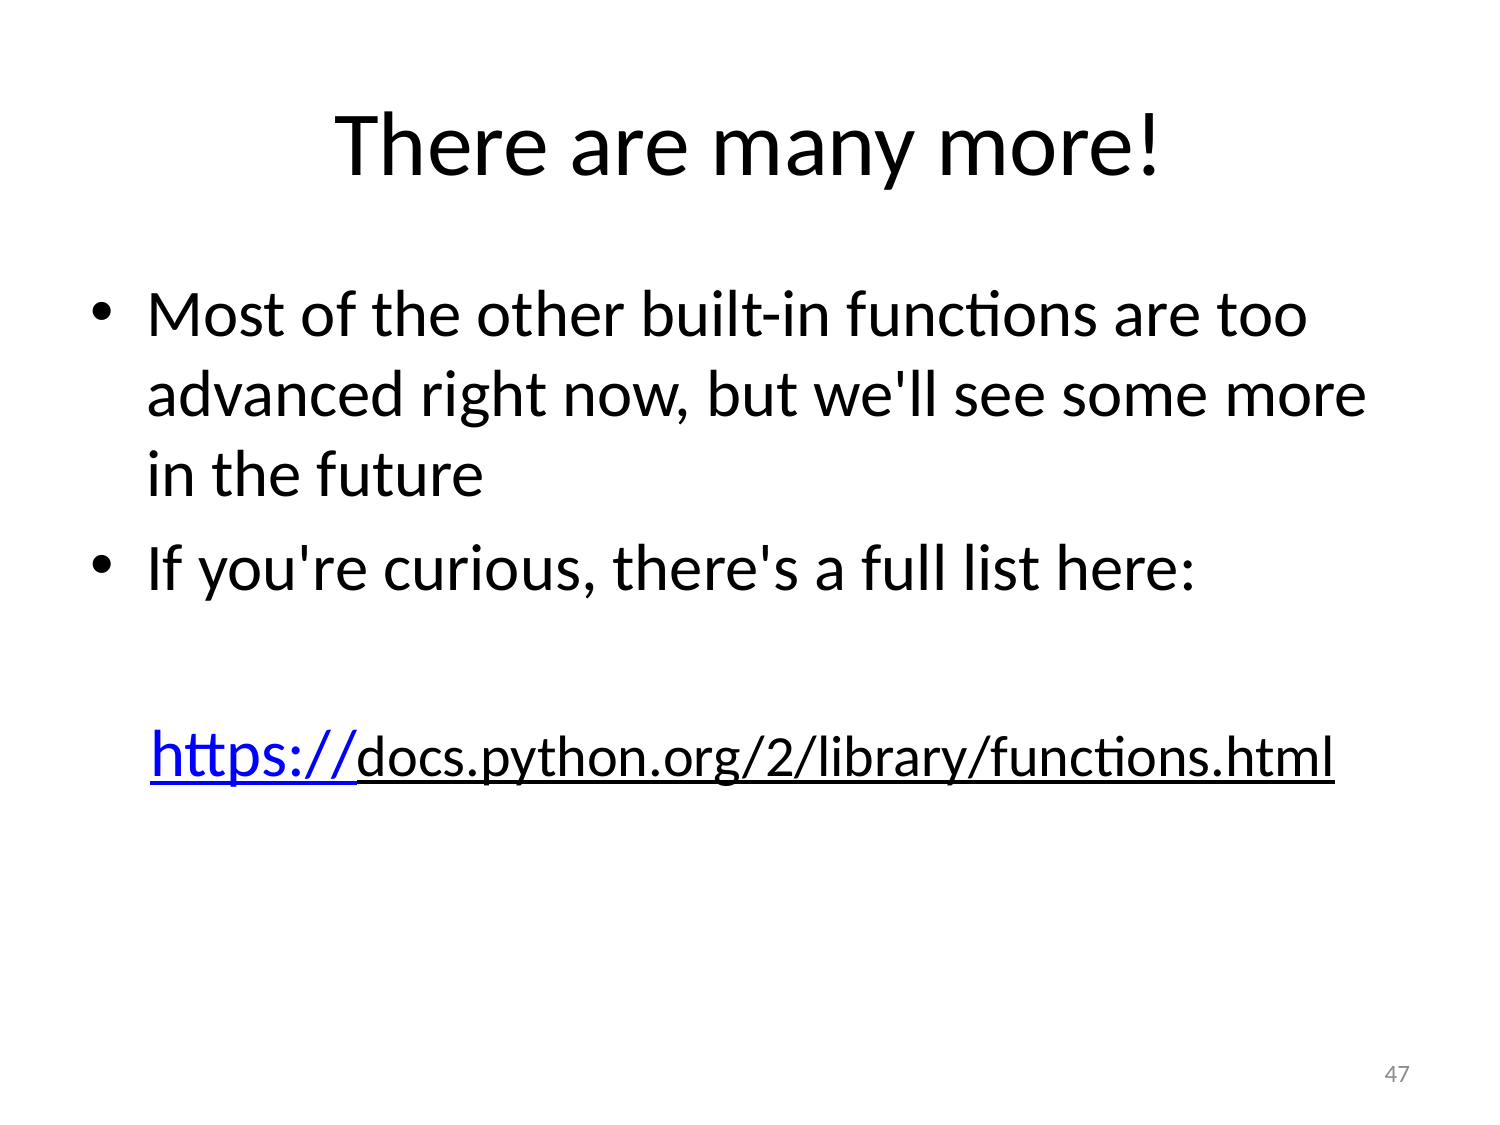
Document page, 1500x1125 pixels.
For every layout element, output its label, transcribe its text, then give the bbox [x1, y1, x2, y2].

slide_number 47 [1074, 1042, 1425, 1103]
list Most of the other built-in functions are too advanced right now, but we'll see some more in the future If you're curious, there's a full list here: https://docs.python.org/2/library/functions.html [75, 262, 1425, 1005]
title There are many more! [75, 45, 1425, 233]
